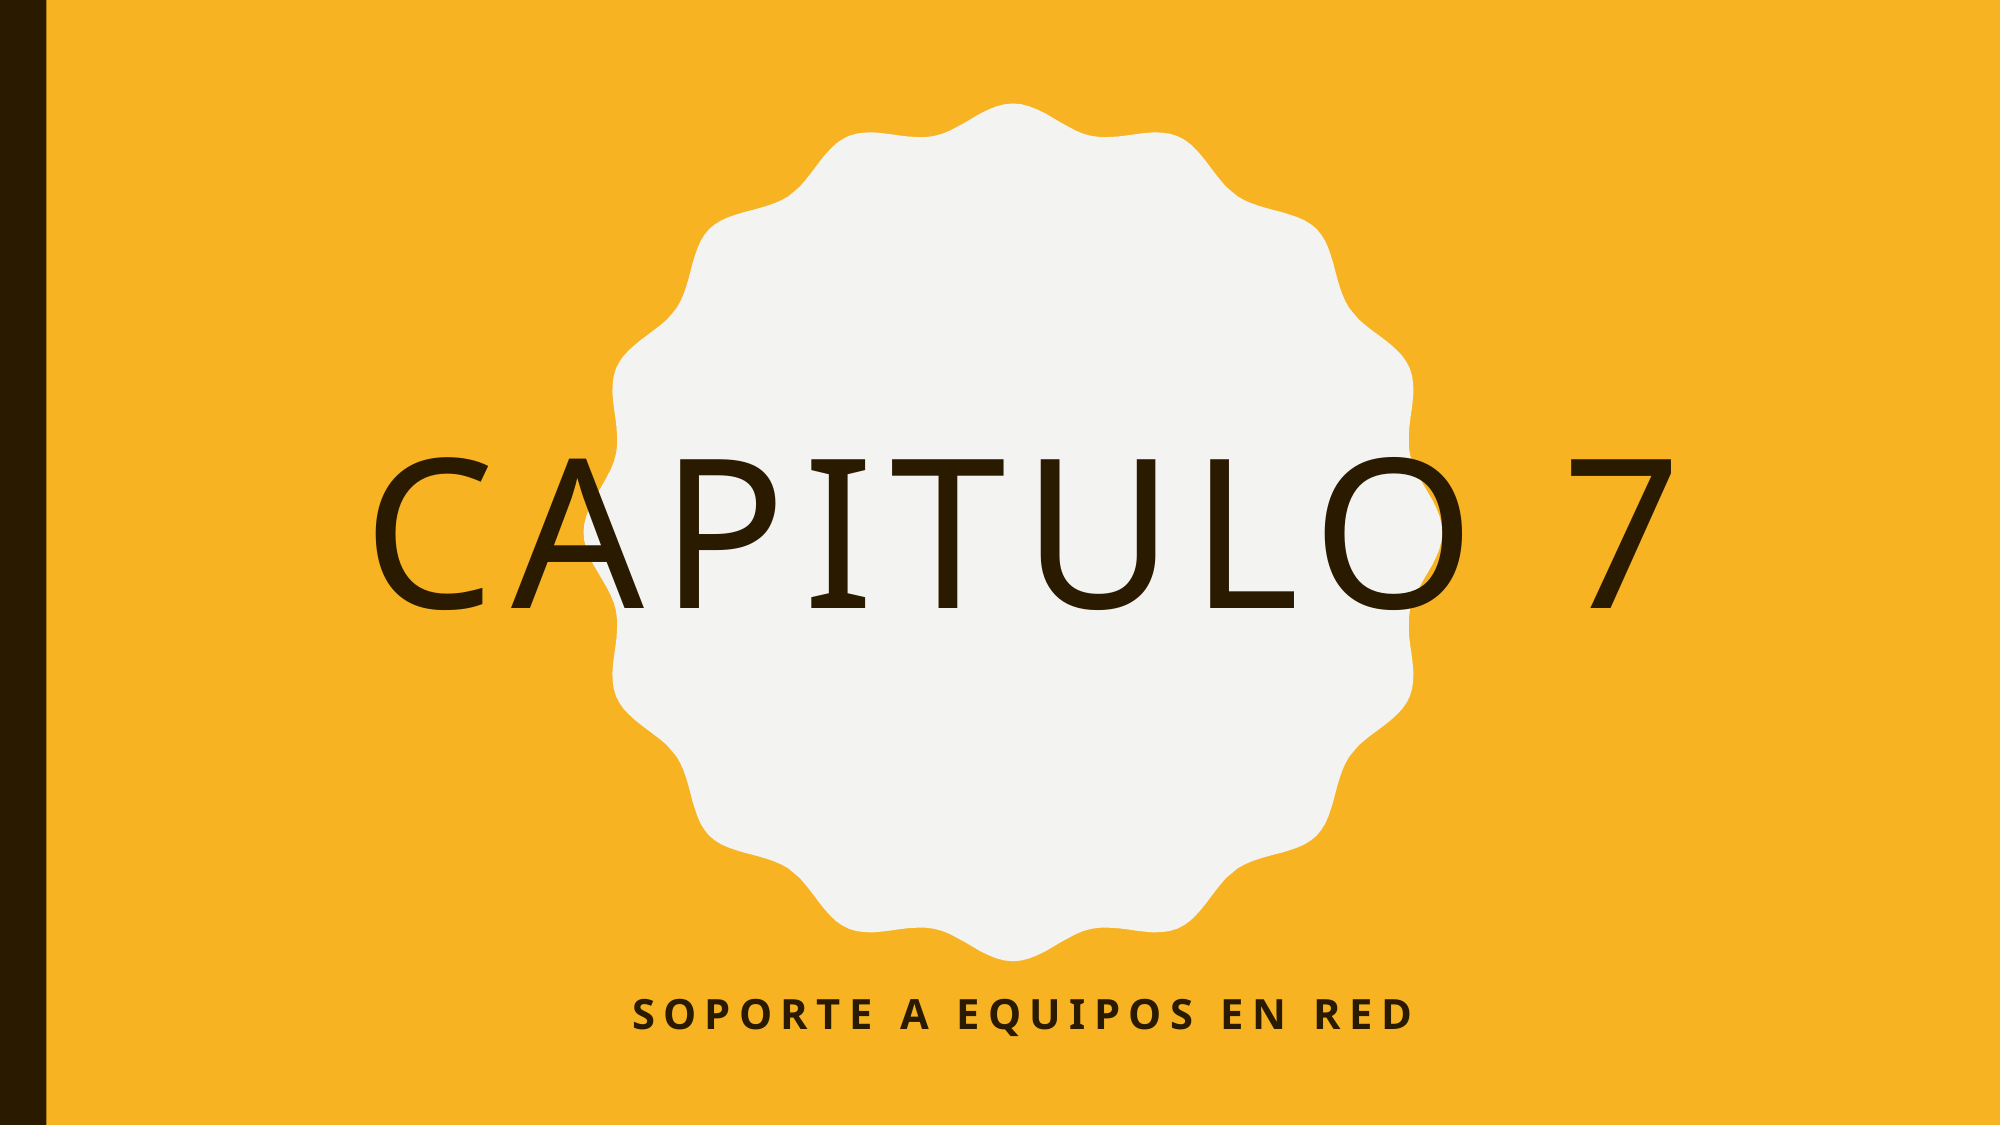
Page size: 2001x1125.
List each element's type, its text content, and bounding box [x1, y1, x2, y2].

subtitle Soporte a equipos en red [45, 980, 2000, 1103]
title Capitulo 7 [176, 180, 1870, 902]
